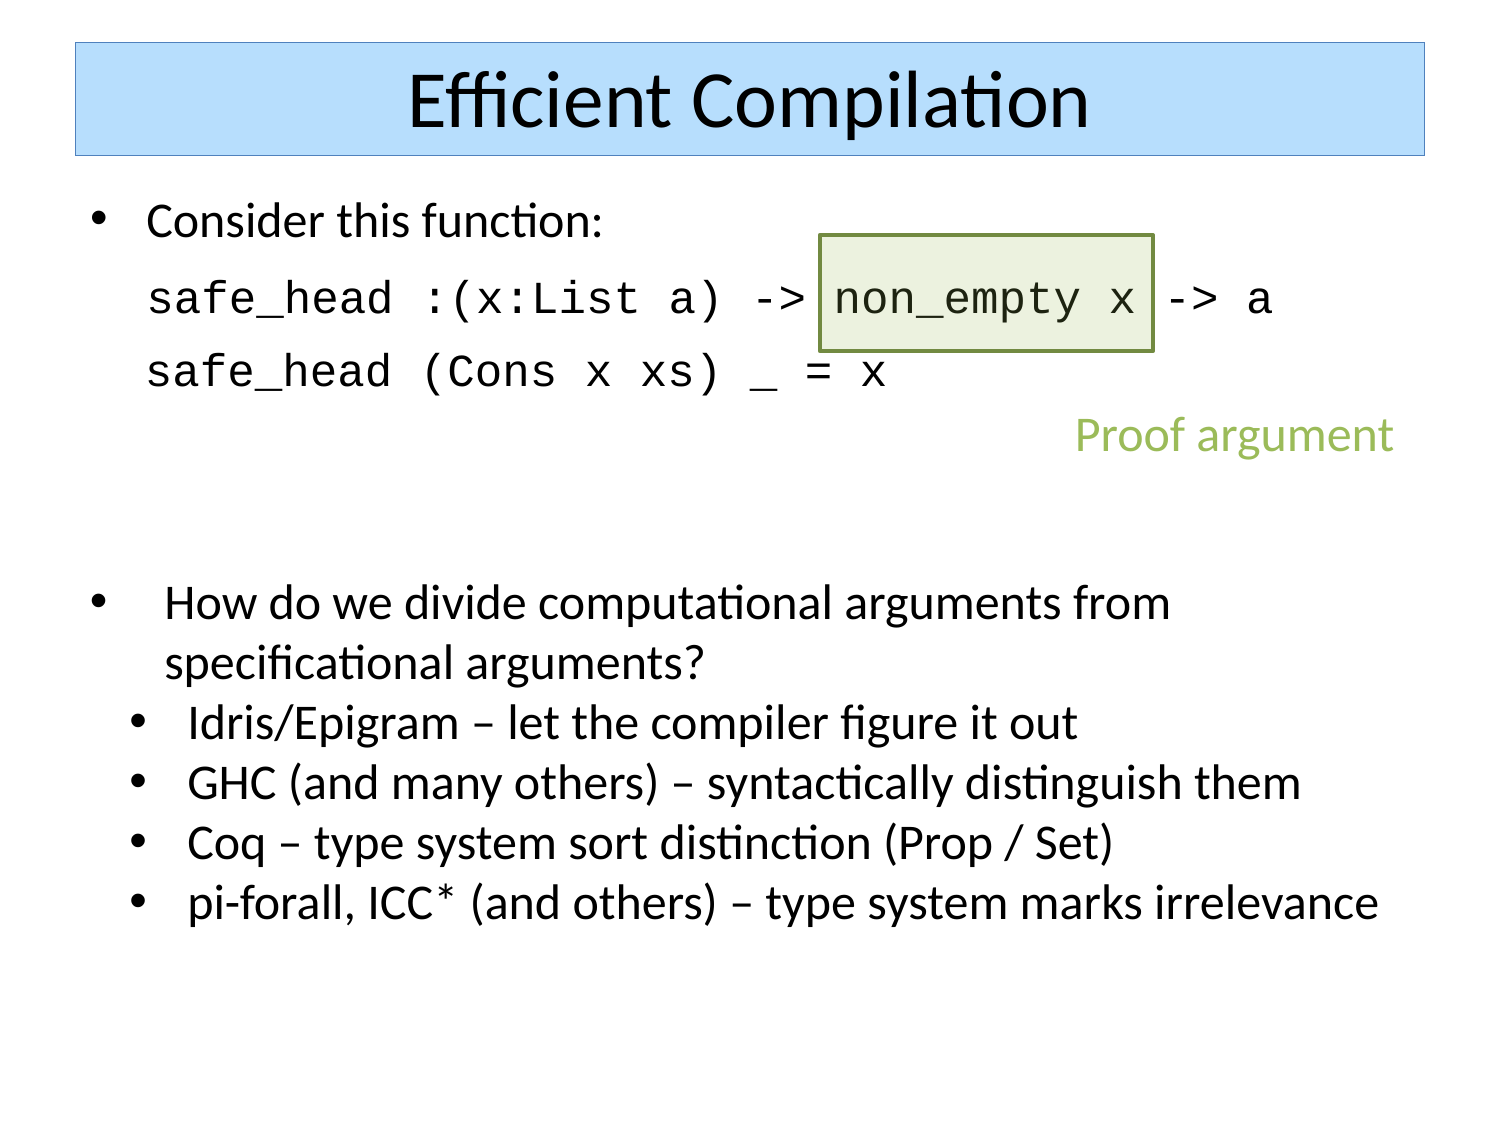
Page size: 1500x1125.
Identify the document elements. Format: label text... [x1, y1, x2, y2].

title Efficient Compilation [75, 42, 1425, 156]
text_box How do we divide computational arguments from specificational arguments? Idris/Epigram – let the compiler figure it out GHC (and many others) – syntactically distinguish them Coq – type system sort distinction (Prop / Set) pi-forall, ICC* (and others) – type system marks irrelevance [74, 562, 1425, 983]
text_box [819, 234, 1412, 471]
list Consider this function: safe_head :(x:List a) -> non_empty x -> a safe_head (Cons x xs) _ = x [75, 179, 1425, 562]
